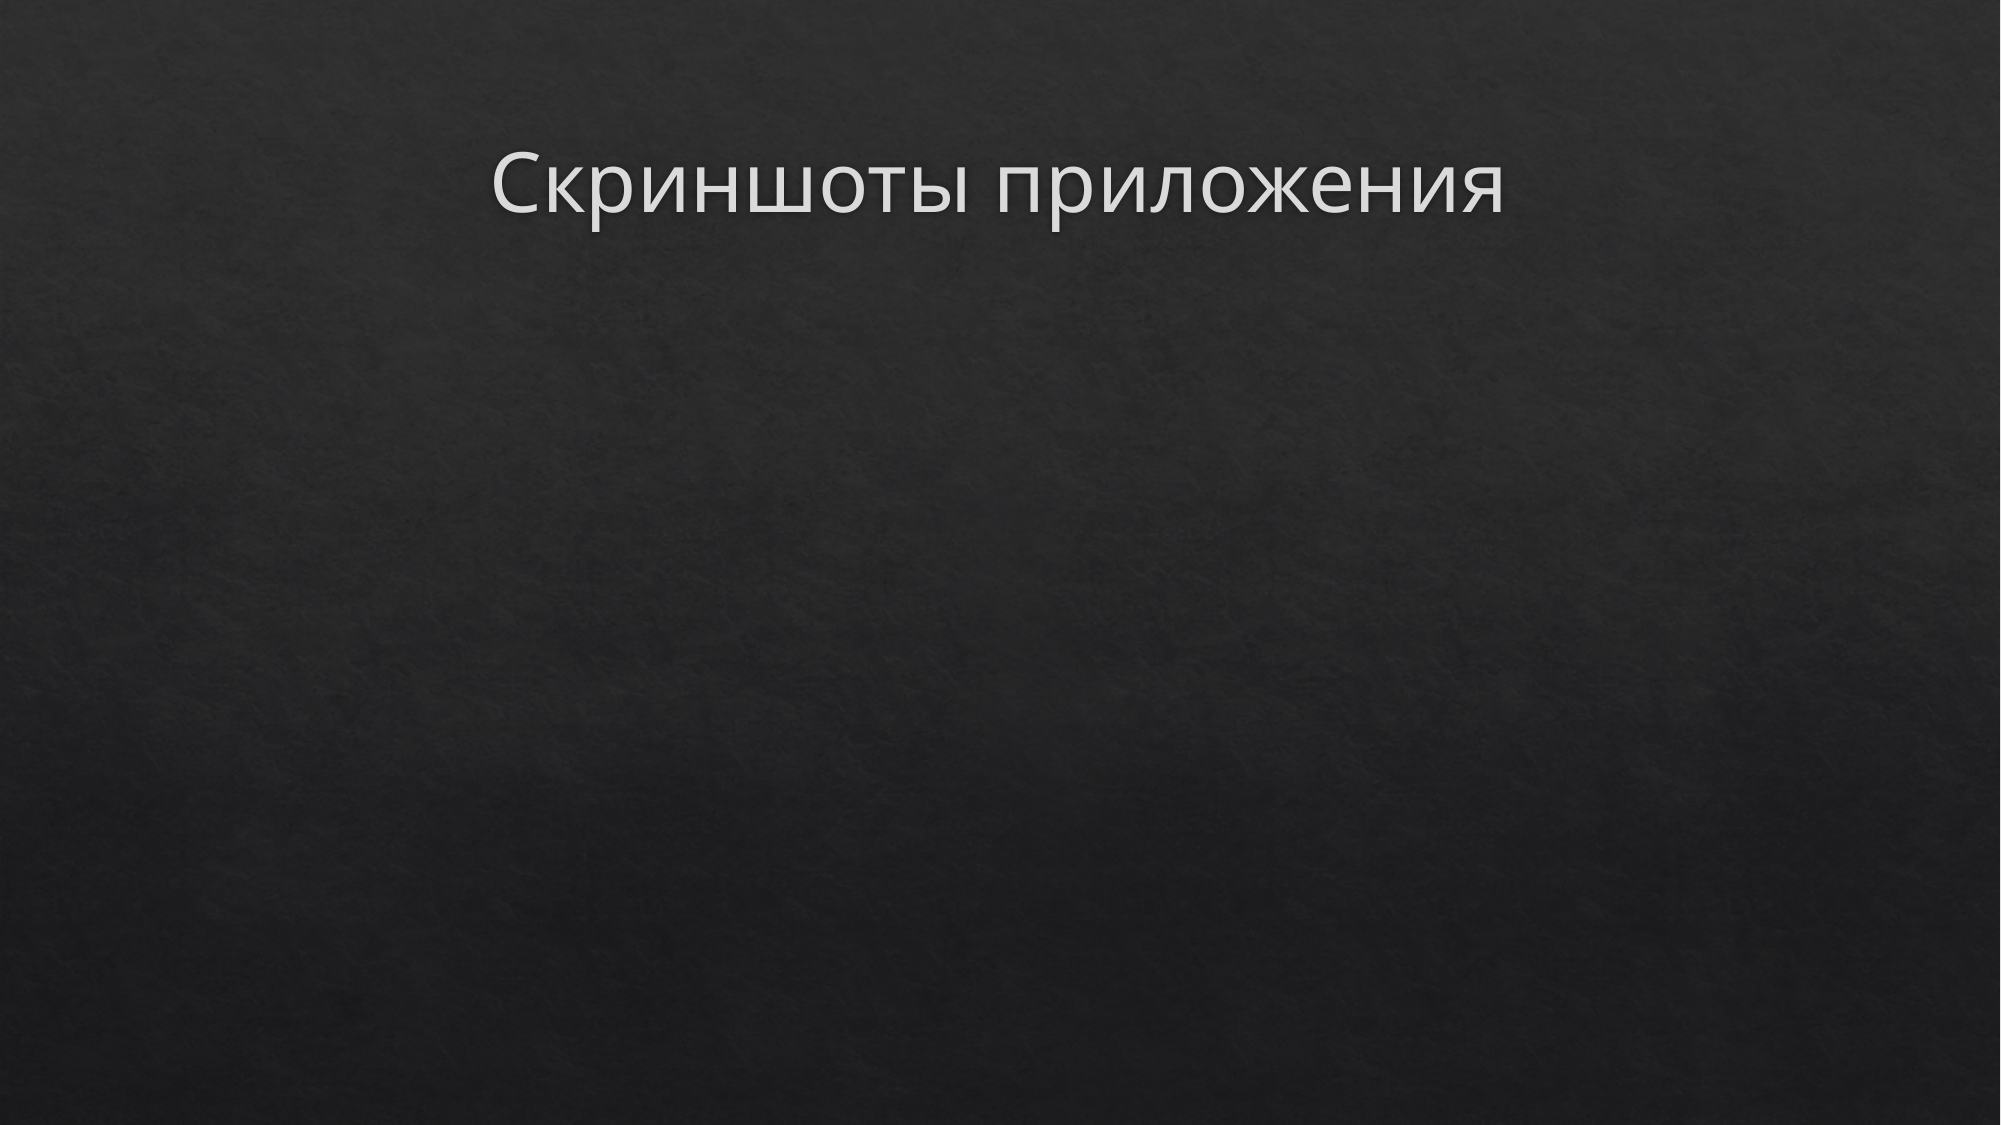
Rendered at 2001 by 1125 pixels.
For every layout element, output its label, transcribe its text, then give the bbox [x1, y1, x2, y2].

title Скриншоты приложения [149, 99, 1849, 260]
